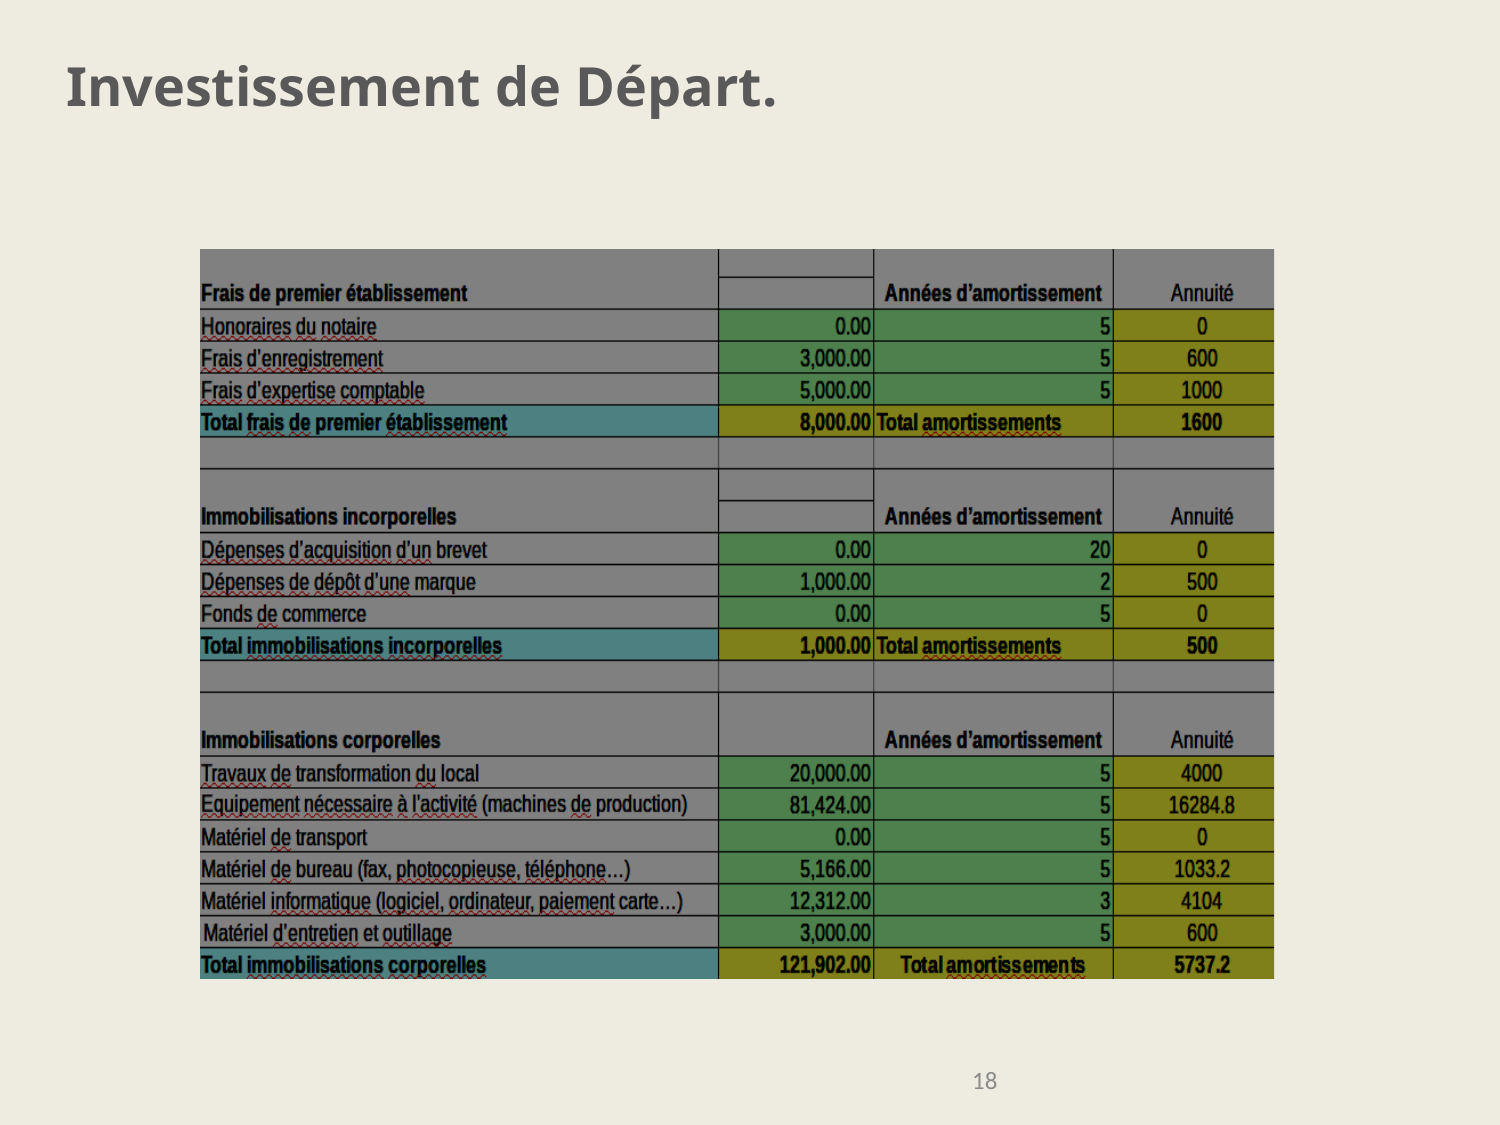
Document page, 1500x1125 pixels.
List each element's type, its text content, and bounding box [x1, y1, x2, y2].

slide_number 18 [662, 1050, 1013, 1110]
list Investissement de Départ. [51, 45, 1125, 125]
picture [199, 249, 1275, 979]
